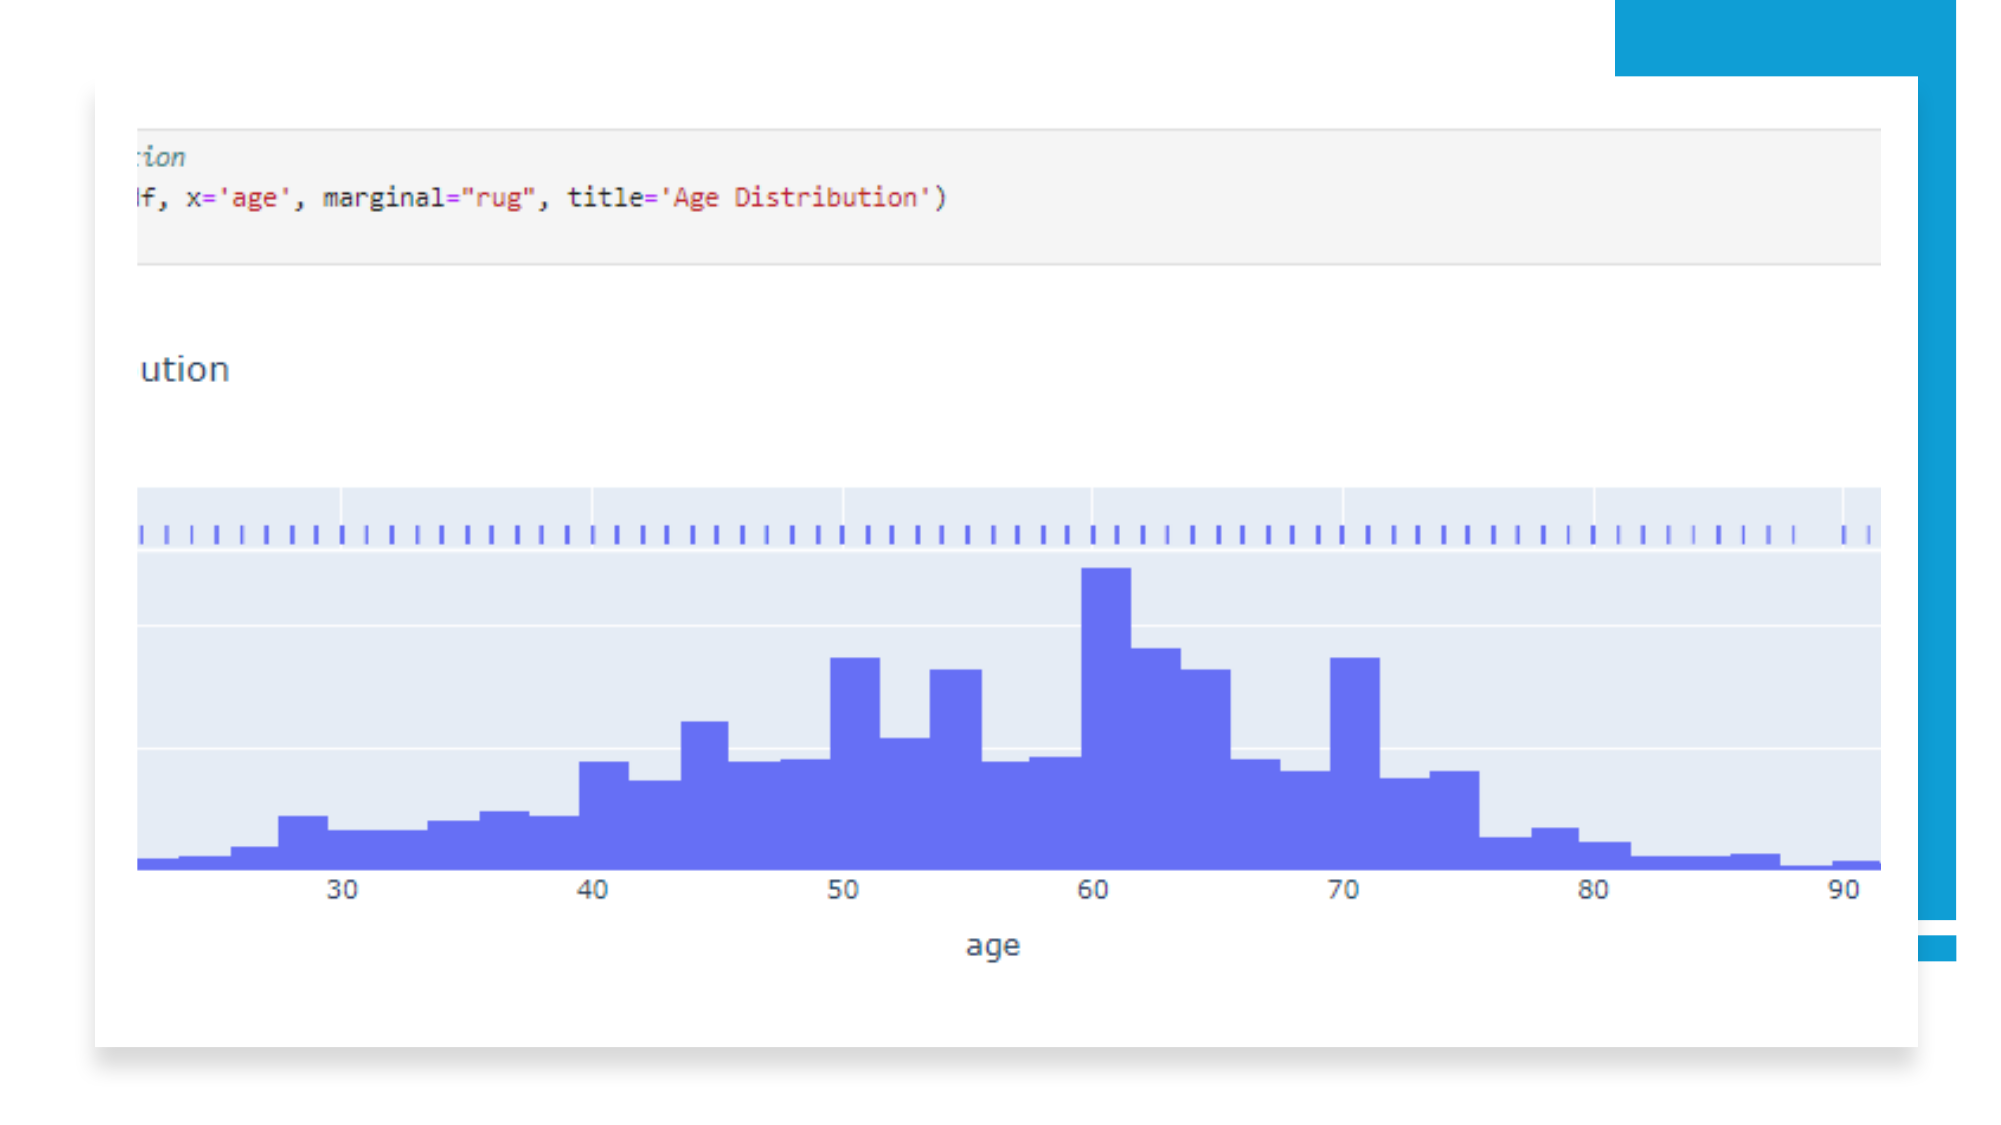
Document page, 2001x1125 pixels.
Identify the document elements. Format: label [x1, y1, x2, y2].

text_box [93, 75, 1919, 1049]
list [136, 115, 1882, 1009]
text_box [1882, 309, 2000, 652]
text_box [0, 0, 2000, 1125]
